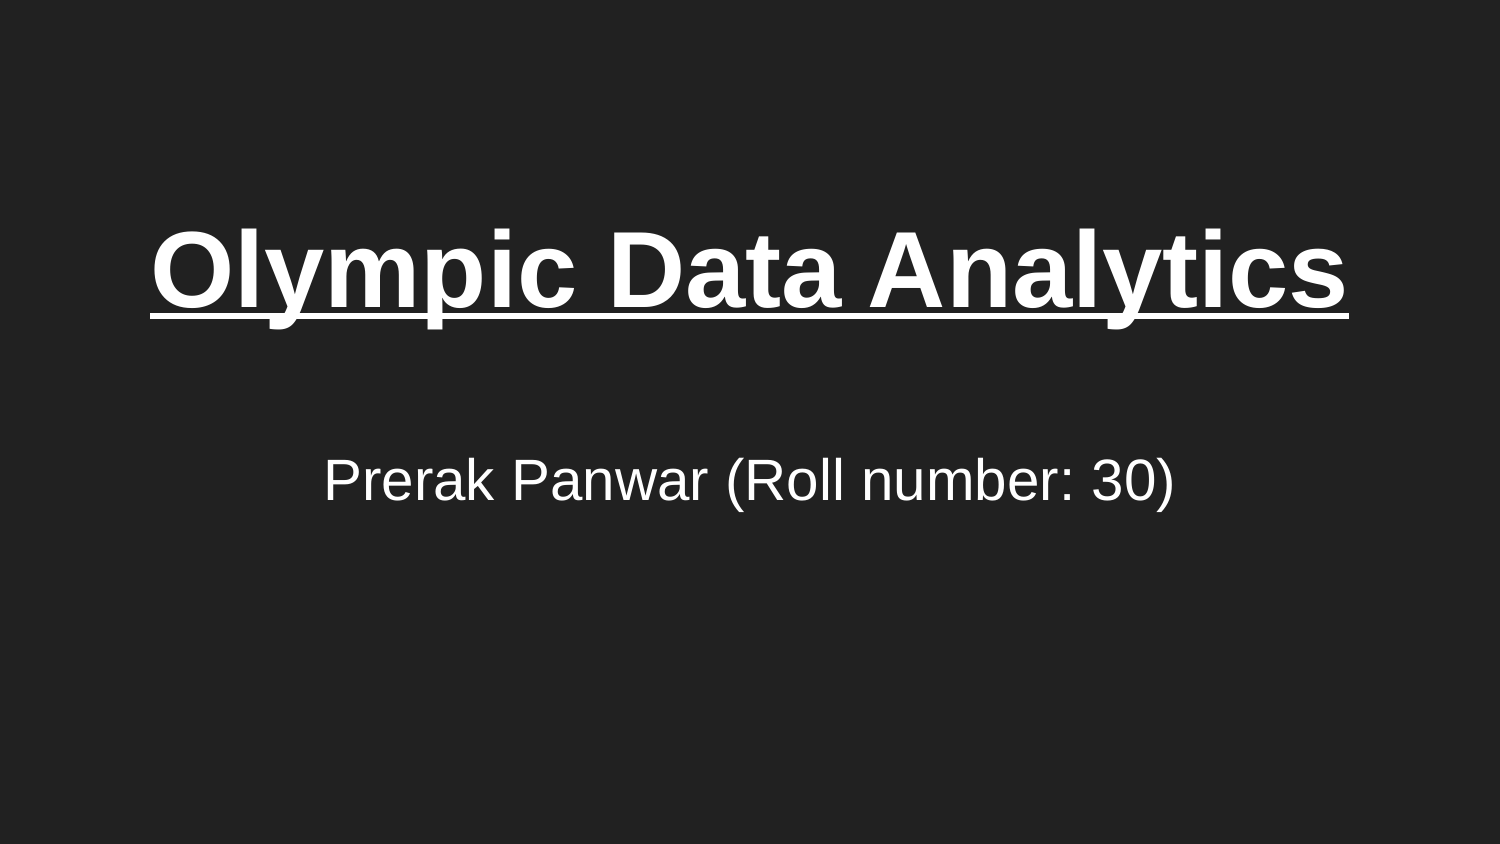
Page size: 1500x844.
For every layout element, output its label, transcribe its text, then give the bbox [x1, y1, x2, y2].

subtitle Prerak Panwar (Roll number: 30) [51, 432, 1449, 563]
title Olympic Data Analytics [51, 164, 1449, 346]
